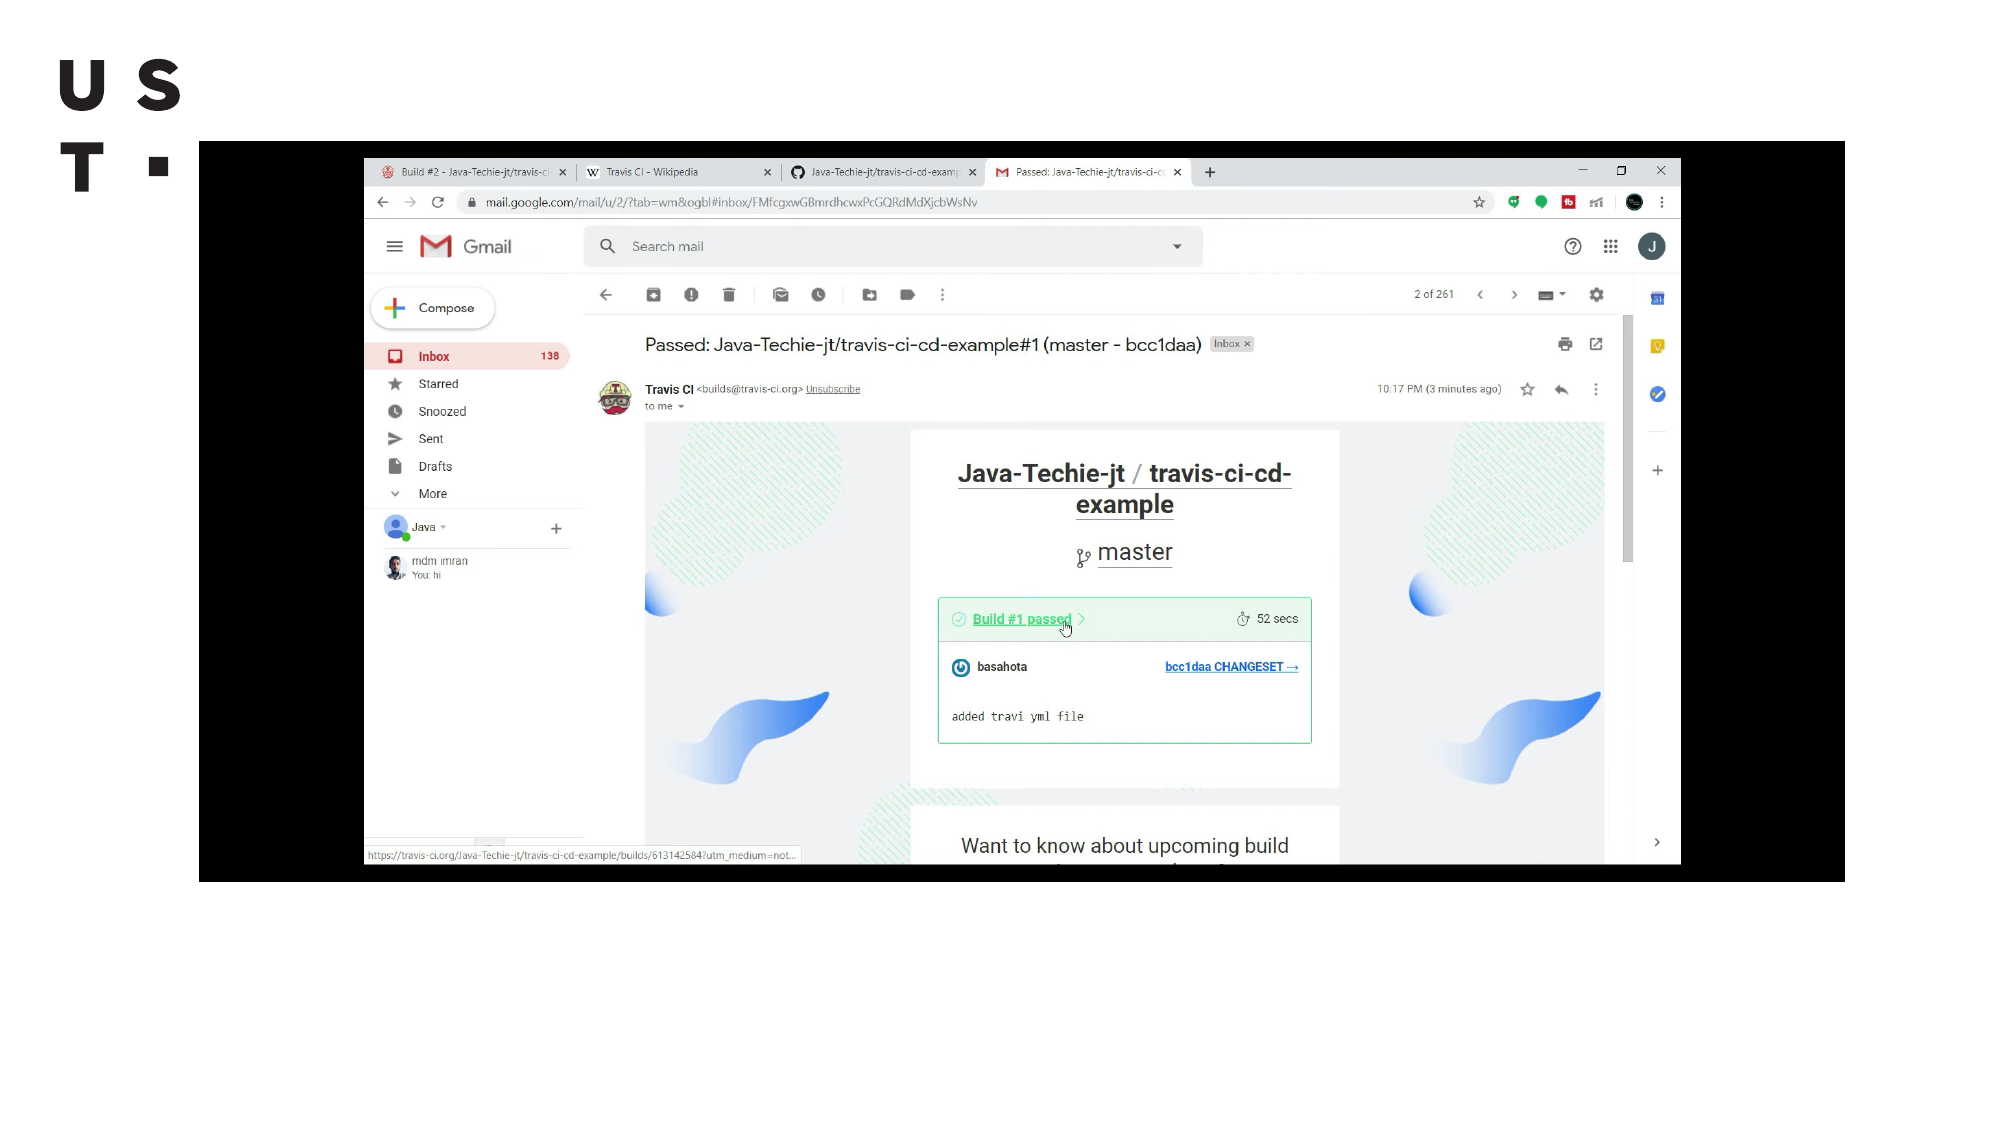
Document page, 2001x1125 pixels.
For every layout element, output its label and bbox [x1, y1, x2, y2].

picture [199, 141, 1846, 883]
